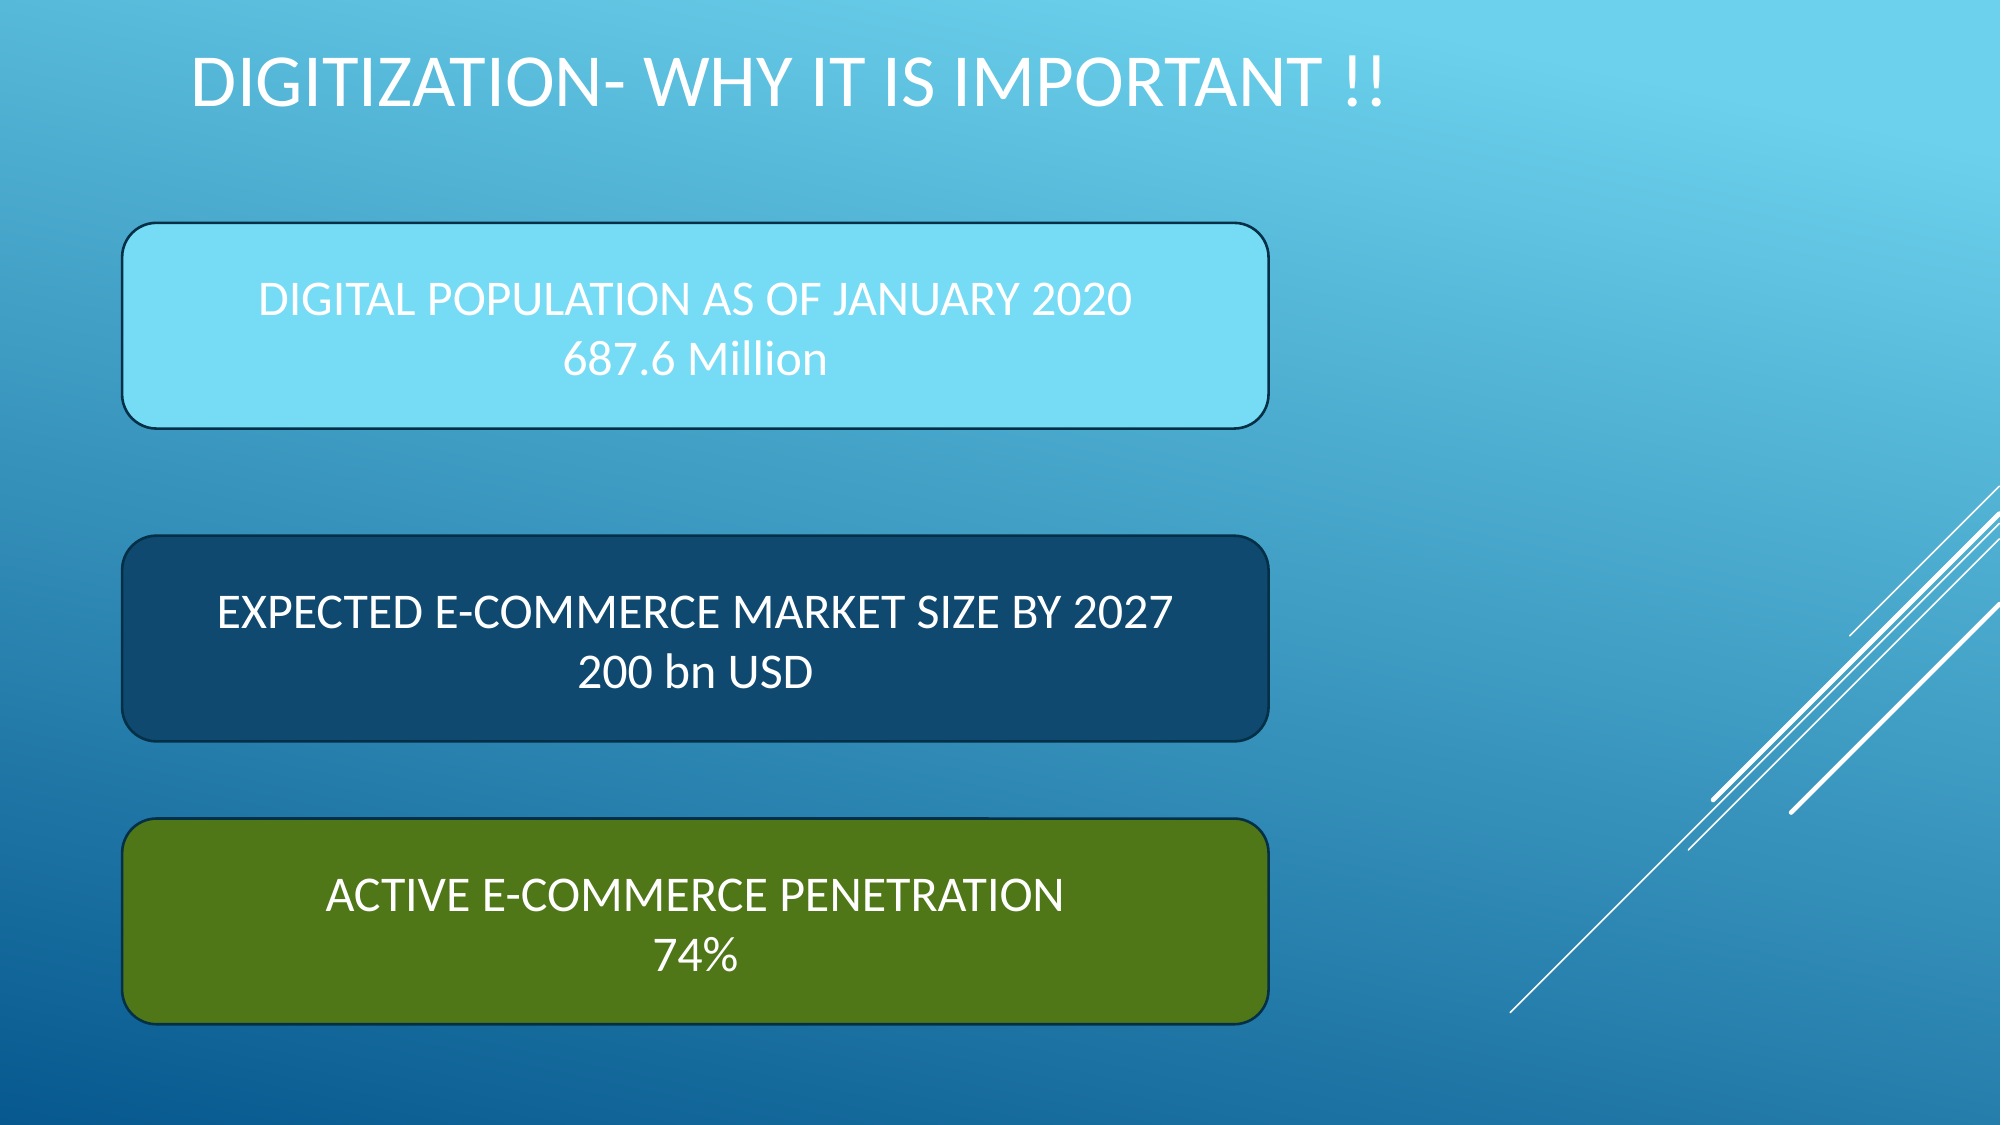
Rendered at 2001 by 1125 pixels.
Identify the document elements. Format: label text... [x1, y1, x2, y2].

title Digitization- WHY IT IS IMPORTANT !! [90, 22, 1491, 131]
text_box EXPECTED E-COMMERCE MARKET SIZE BY 2027 200 bn USD [120, 534, 1270, 743]
text_box DIGITAL POPULATION AS OF JANUARY 2020 687.6 Million [120, 221, 1270, 430]
text_box ACTIVE E-COMMERCE PENETRATION 74% [120, 817, 1270, 1026]
